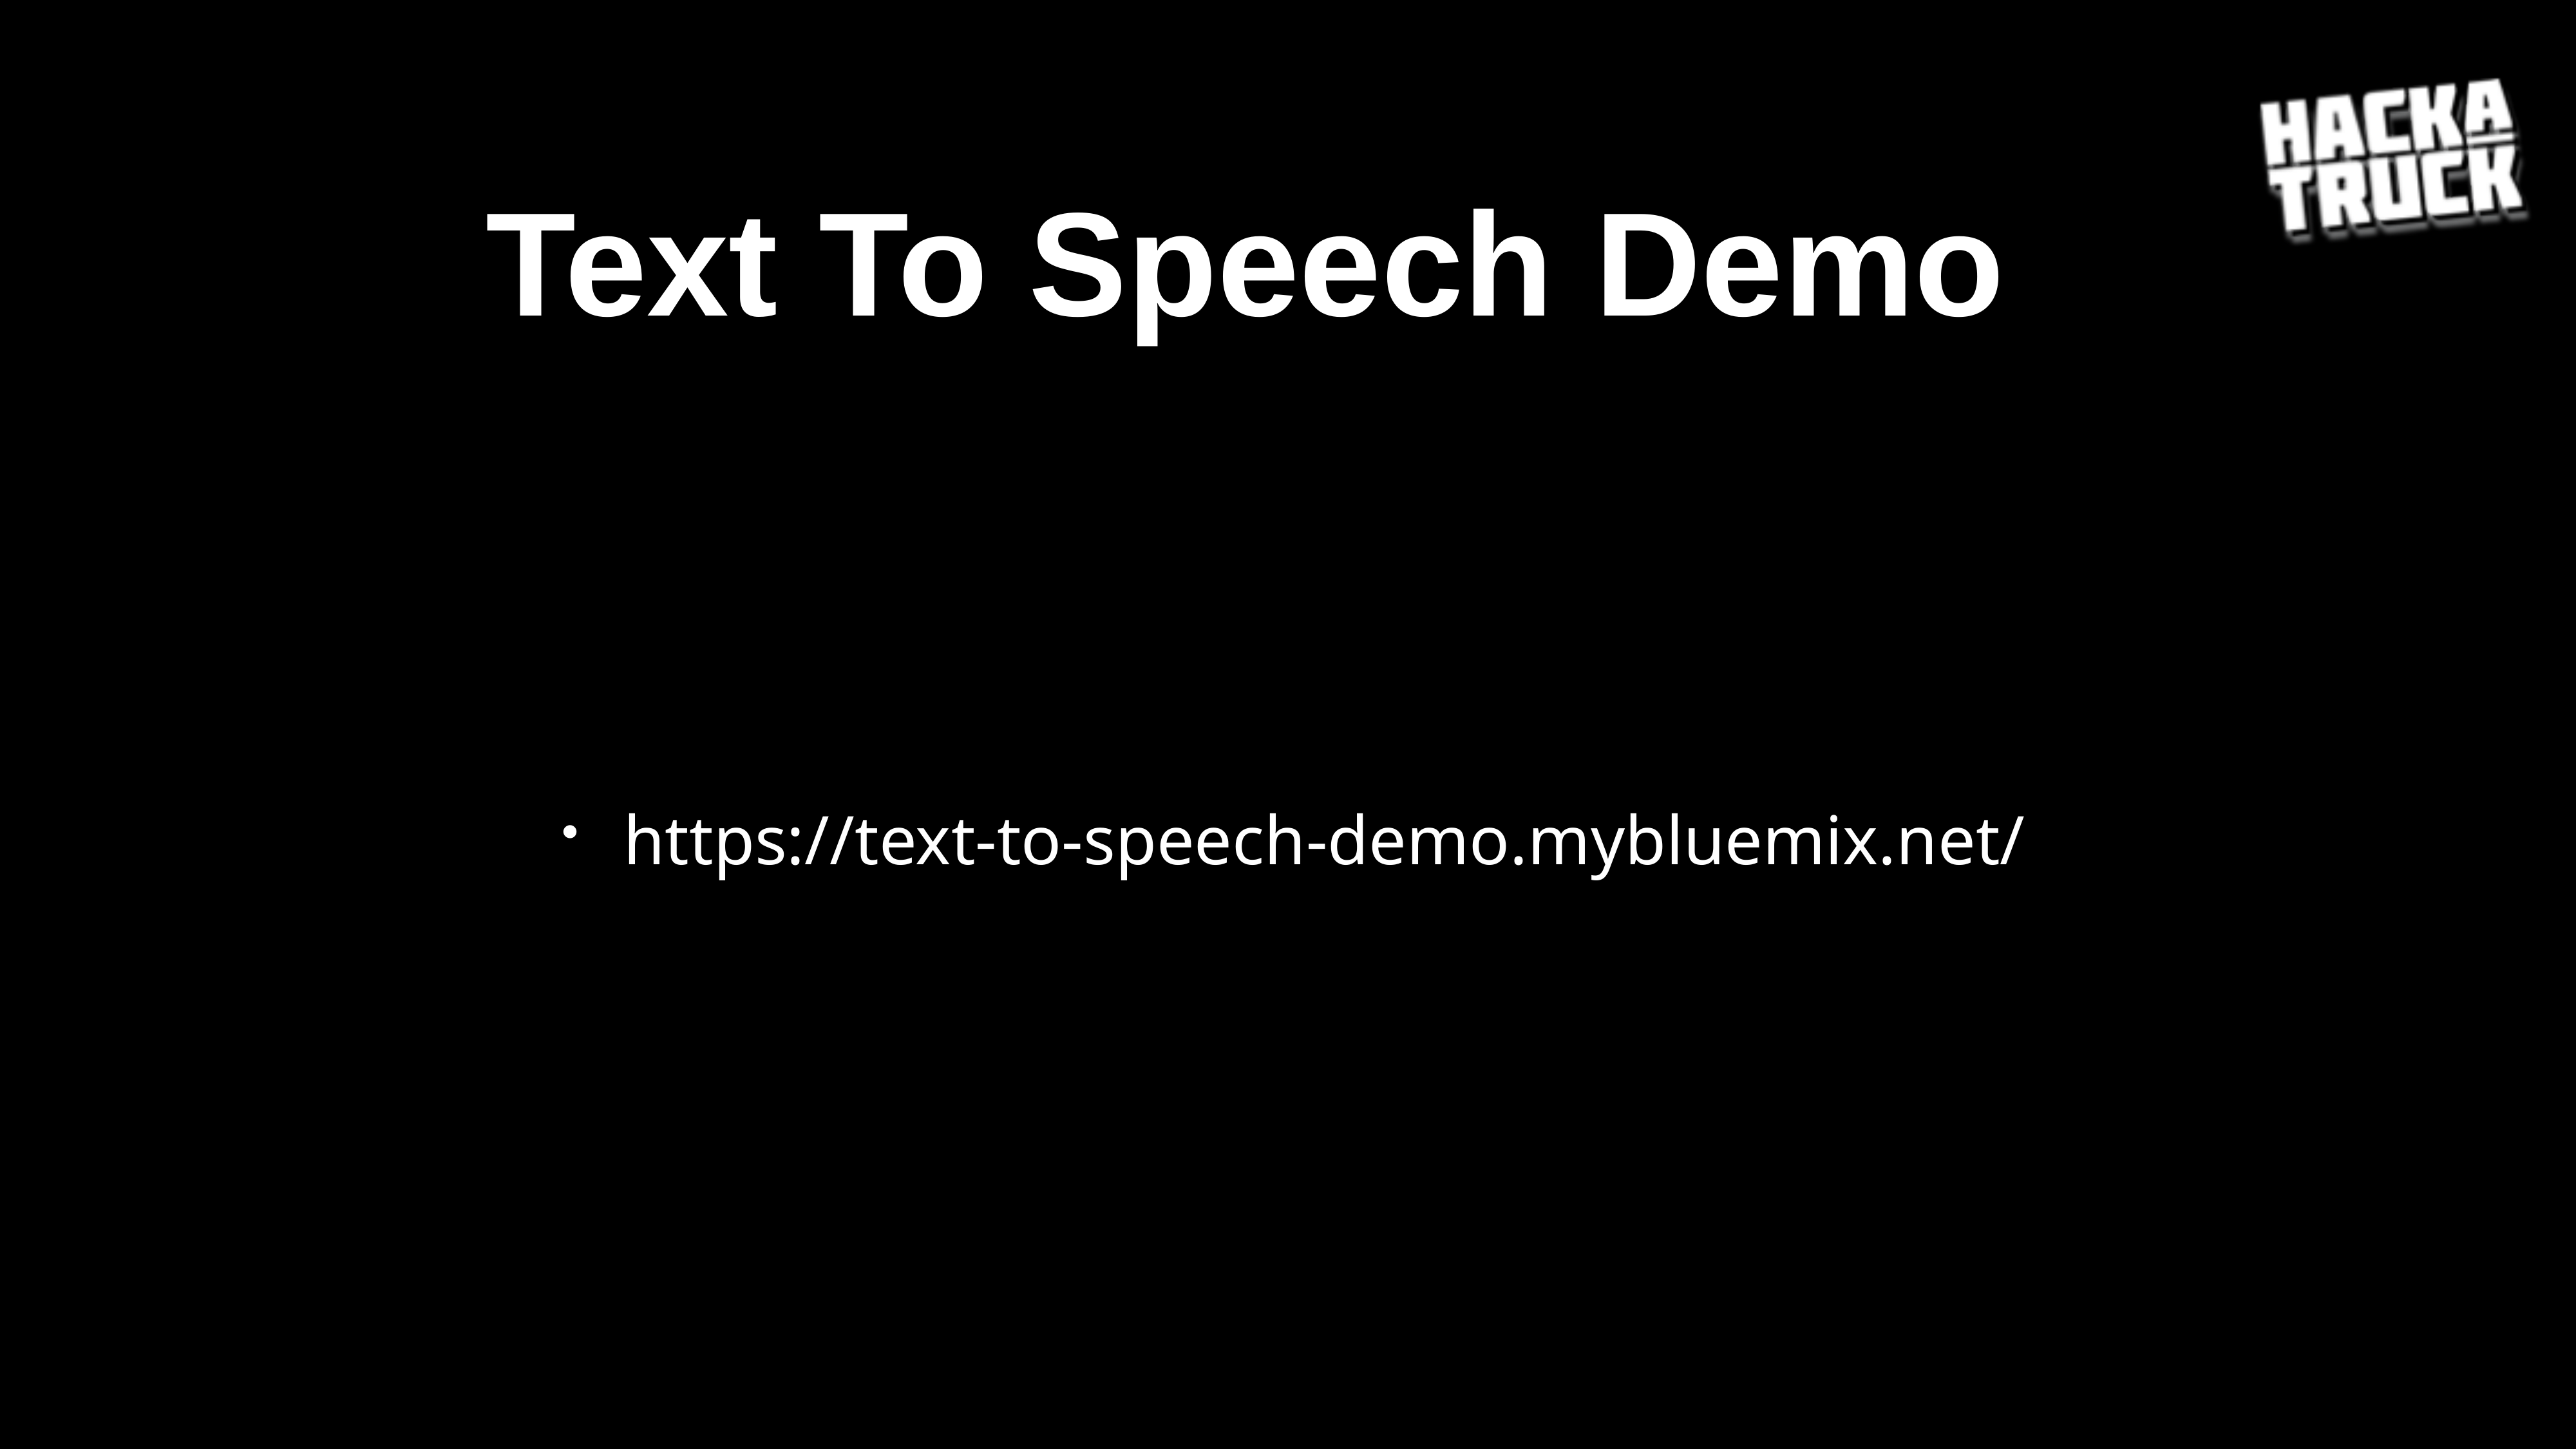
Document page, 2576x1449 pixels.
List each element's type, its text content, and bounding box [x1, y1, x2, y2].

list https://text-to-speech-demo.mybluemix.net/ [554, 422, 2094, 1253]
title Text To Speech Demo [471, 114, 2022, 400]
picture [2259, 77, 2530, 240]
